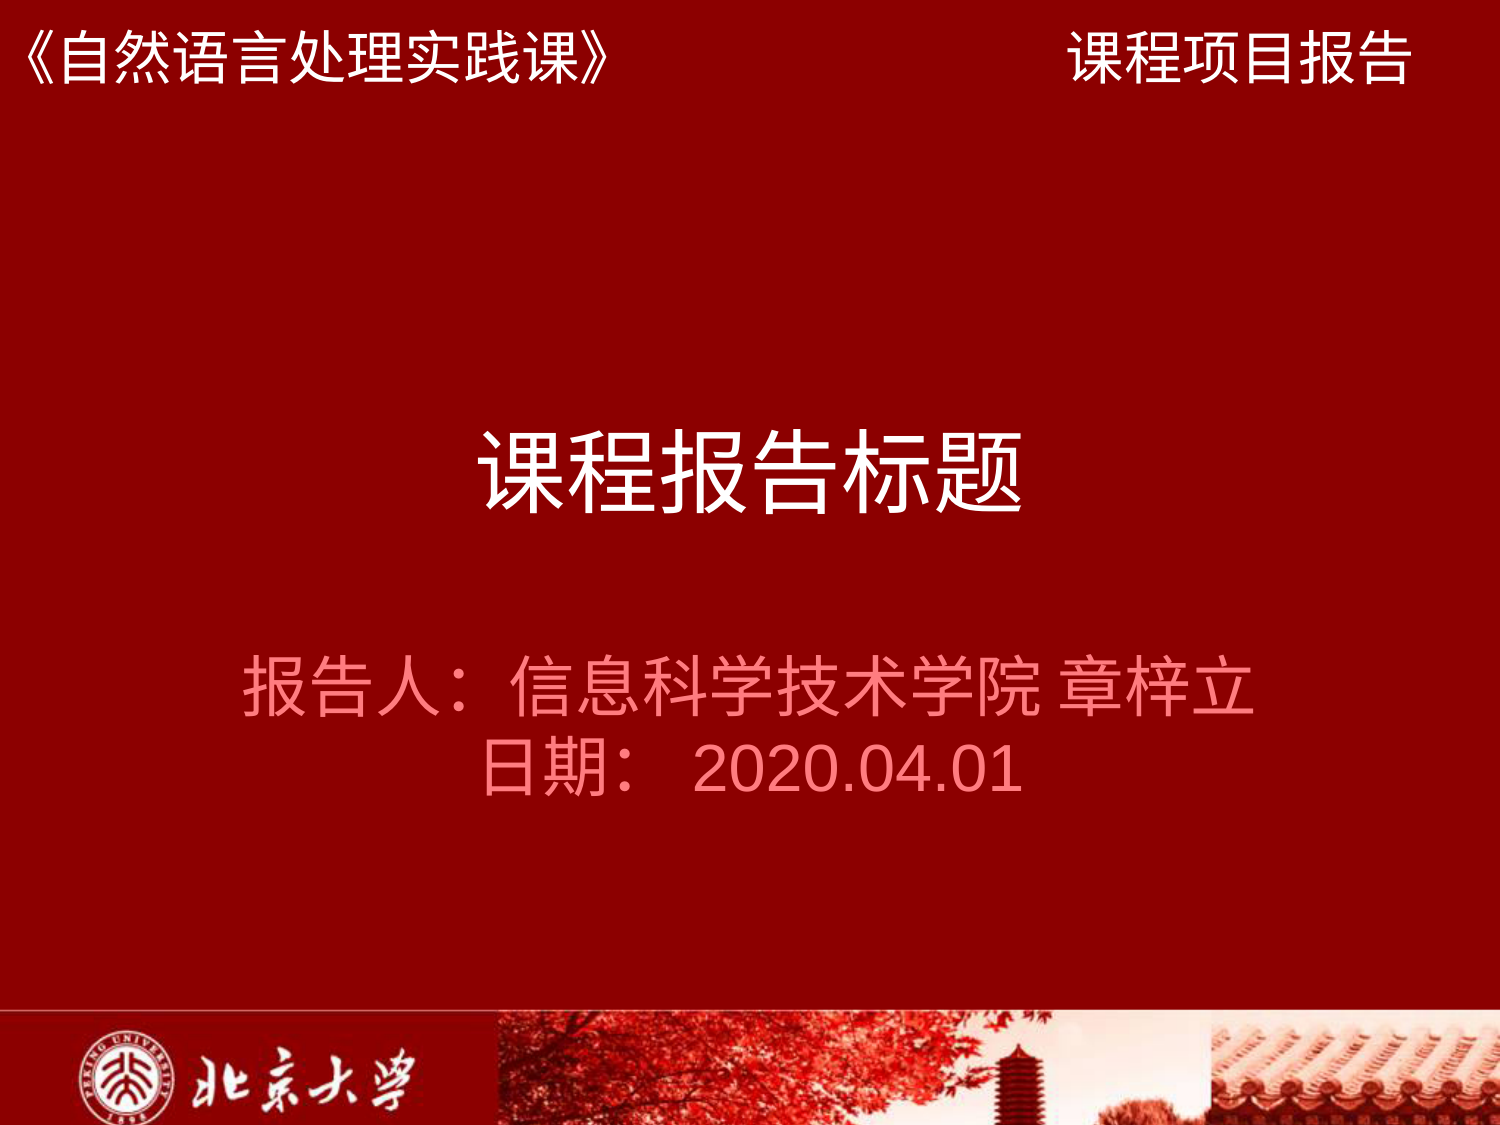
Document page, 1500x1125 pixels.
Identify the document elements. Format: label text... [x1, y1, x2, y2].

subtitle 报告人：信息科学技术学院 章梓立 日期：2020.04.01 [225, 637, 1275, 925]
picture [0, 0, 1500, 1125]
title 课程报告标题 [112, 349, 1388, 591]
